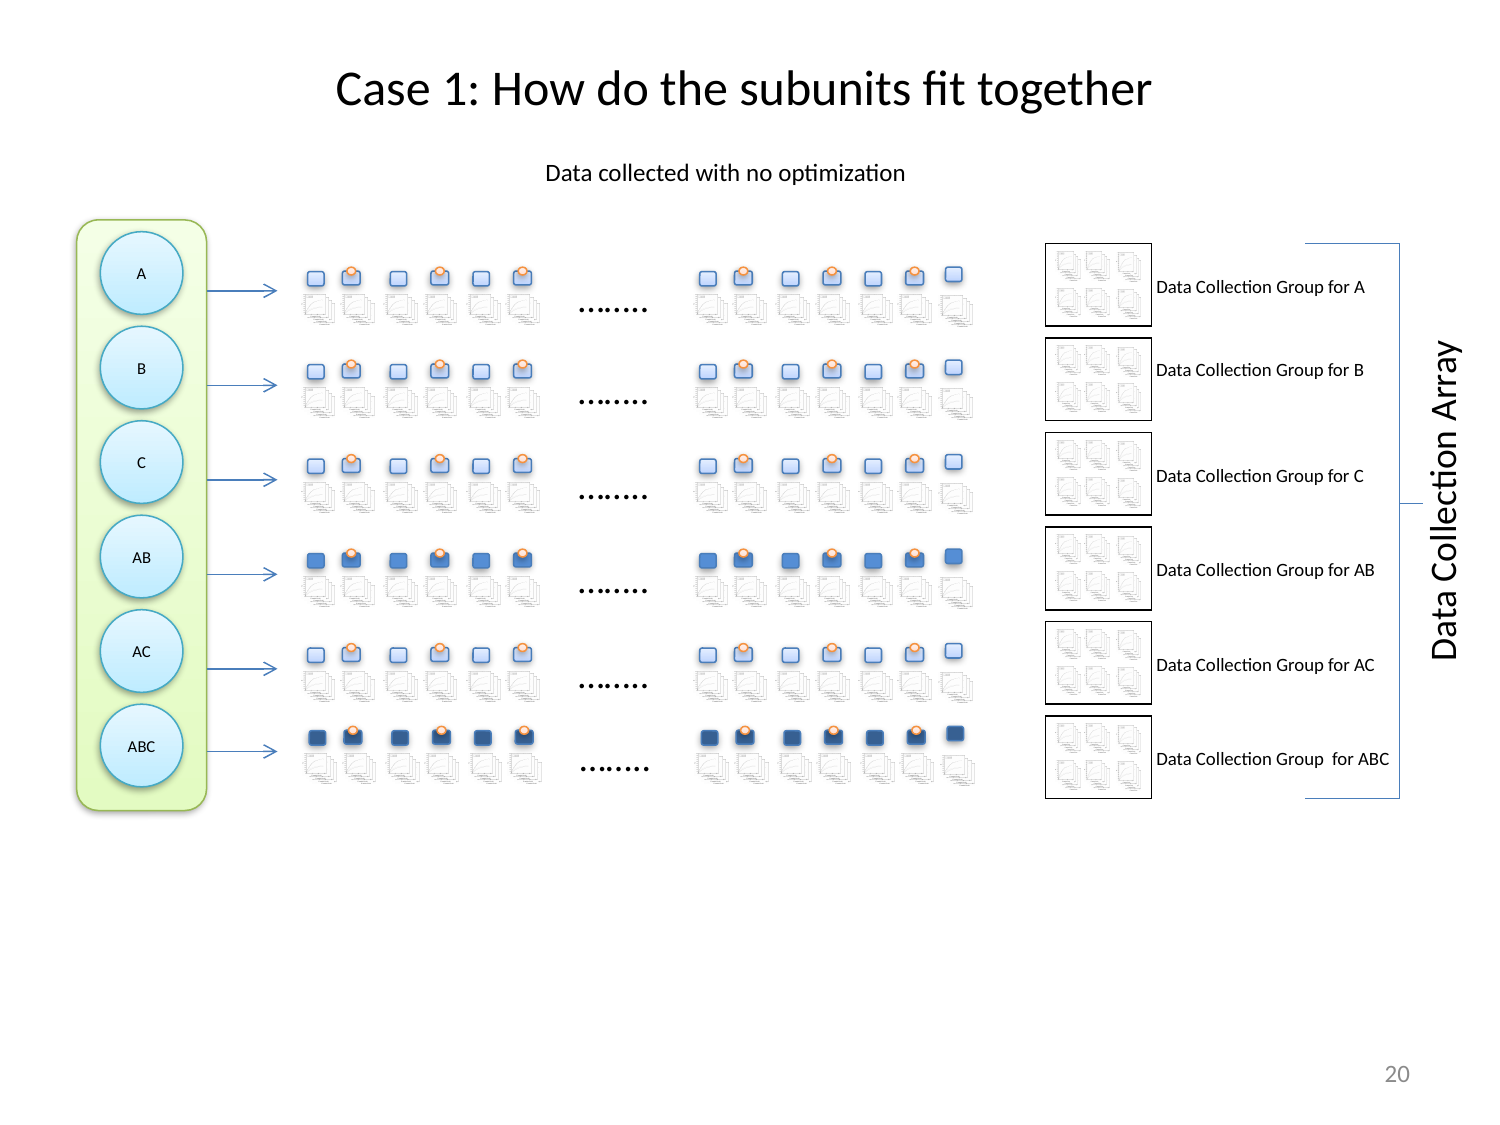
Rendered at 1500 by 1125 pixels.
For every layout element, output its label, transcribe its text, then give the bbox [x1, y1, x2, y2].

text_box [1045, 526, 1152, 610]
text_box A [99, 230, 184, 316]
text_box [300, 266, 973, 328]
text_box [1045, 715, 1152, 799]
text_box Data Collection Group for A [1155, 267, 1380, 305]
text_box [1045, 432, 1152, 516]
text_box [300, 643, 973, 705]
text_box Data Collection Group for AC [1155, 645, 1390, 683]
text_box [300, 548, 973, 610]
text_box Data Collection Group for ABC [1155, 739, 1395, 777]
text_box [1045, 243, 1152, 327]
text_box Data Collection Group for B [1155, 349, 1379, 388]
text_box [1045, 621, 1152, 705]
slide_number 20 [1074, 1042, 1425, 1103]
text_box C [99, 419, 184, 505]
text_box Data Collection Group for C [1155, 456, 1379, 494]
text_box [302, 726, 975, 788]
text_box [1045, 337, 1152, 421]
text_box B [99, 325, 184, 410]
text_box Data Collection Group for AB [1155, 550, 1390, 588]
text_box ABC [99, 703, 184, 788]
text_box AC [99, 608, 184, 694]
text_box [300, 454, 973, 516]
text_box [300, 359, 973, 421]
title Case 1: How do the subunits fit together [75, 45, 1425, 126]
text_box AB [99, 514, 184, 599]
text_box [75, 219, 208, 812]
text_box Data Collection Array [1411, 325, 1472, 676]
text_box Data collected with no optimization [530, 149, 922, 194]
